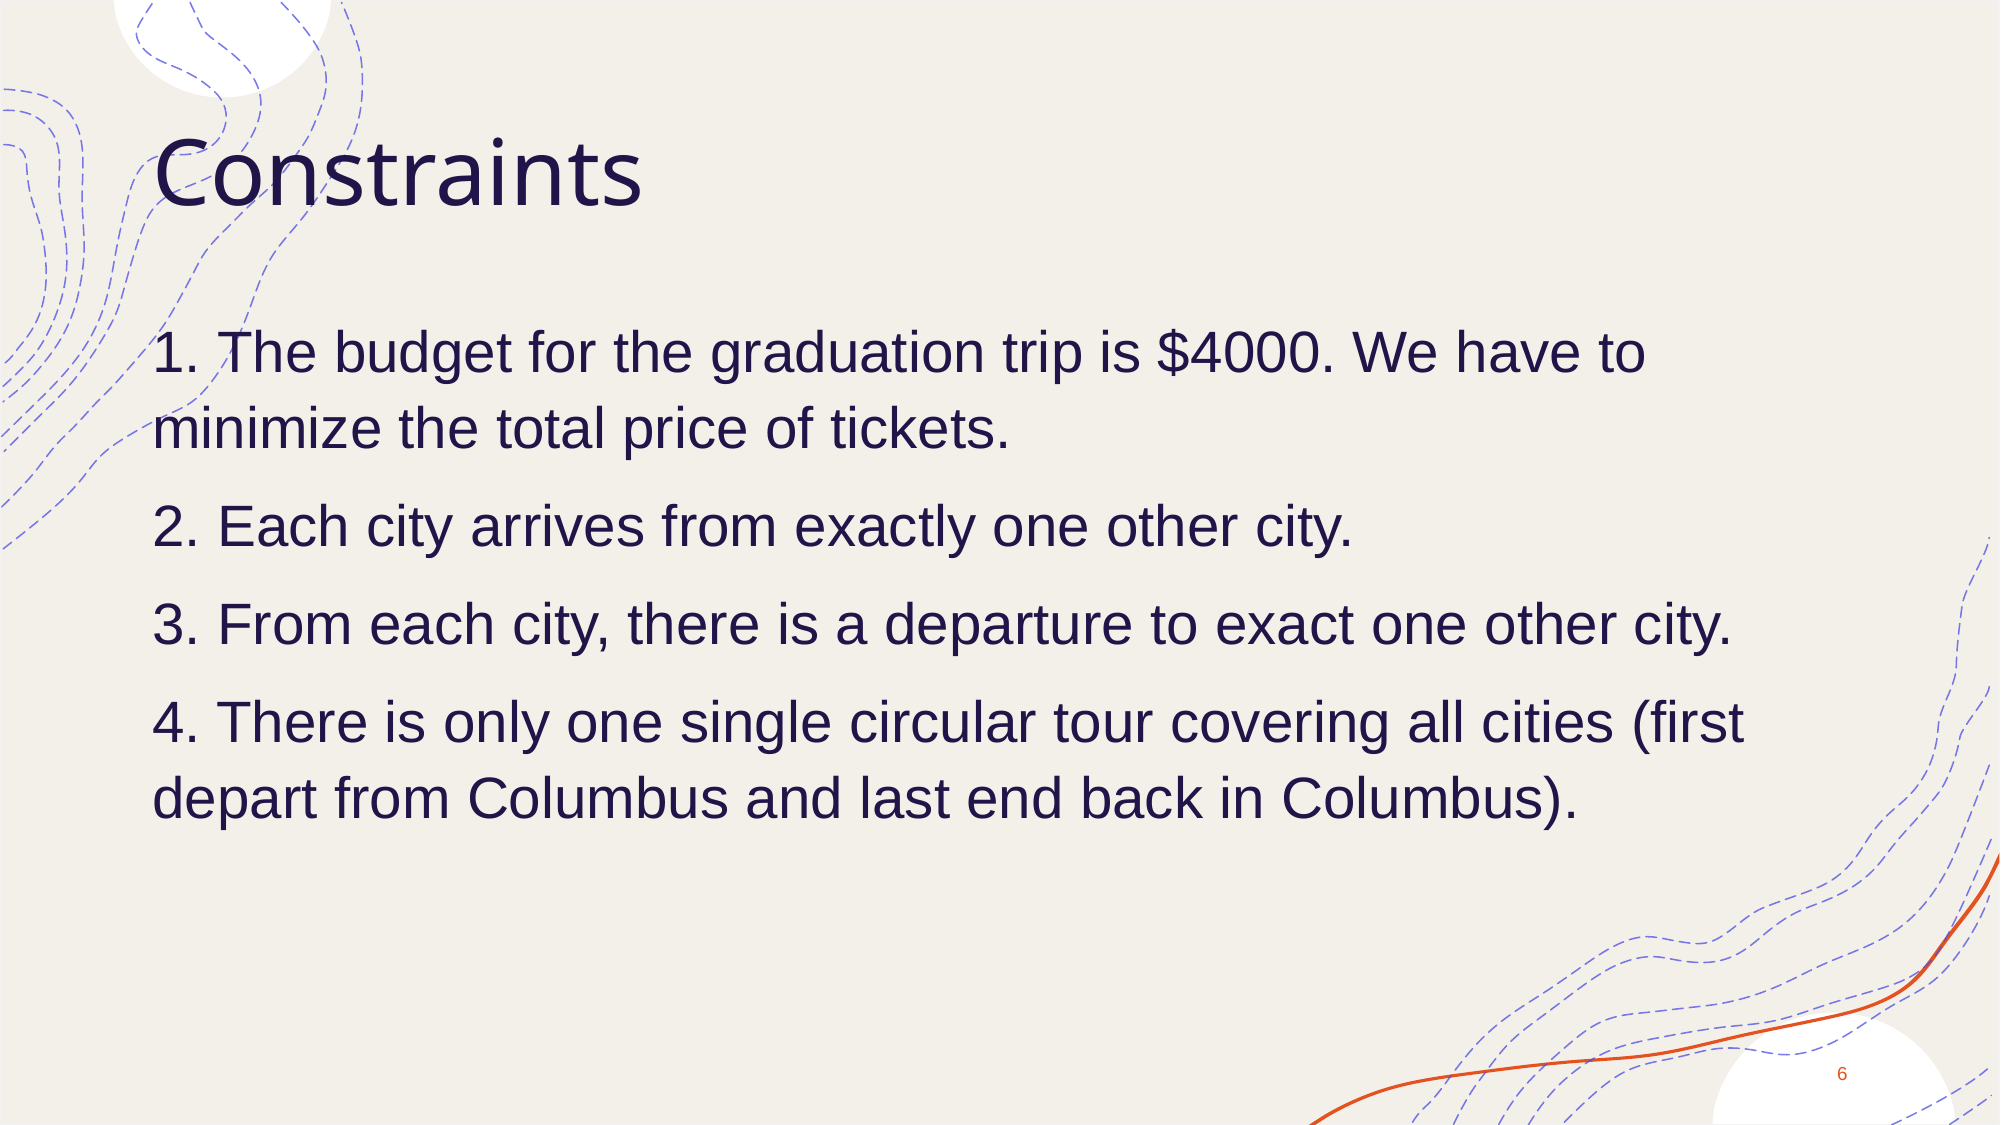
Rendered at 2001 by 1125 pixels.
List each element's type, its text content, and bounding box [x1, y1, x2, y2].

title Constraints [137, 59, 1863, 278]
slide_number 6 [1625, 1042, 1863, 1103]
list 1. The budget for the graduation trip is $4000. We have to minimize the total price of tickets. 2. Each city arrives from exactly one other city. 3. From each city, there is a departure to exact one other city. 4. There is only one single circular tour covering all cities (first depart from Columbus and last end back in Columbus). [137, 299, 1863, 1014]
